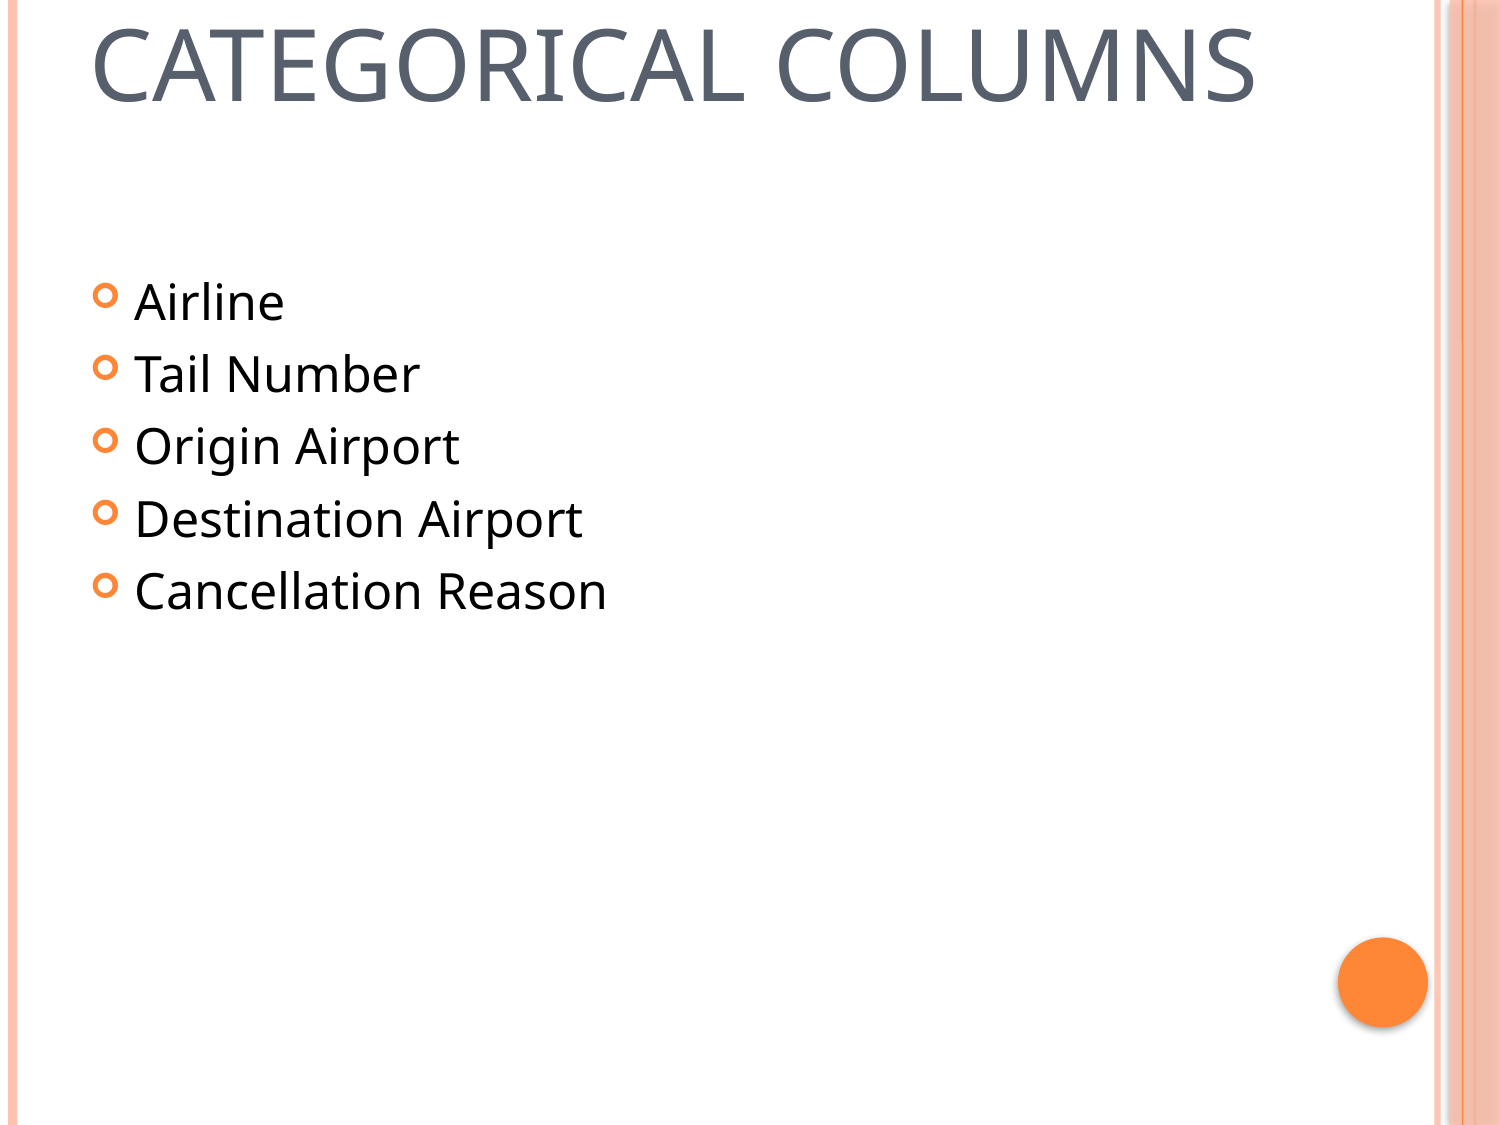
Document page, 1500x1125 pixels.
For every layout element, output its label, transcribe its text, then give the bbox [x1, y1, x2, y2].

title Categorical columns [75, 45, 1300, 129]
list Airline Tail Number Origin Airport Destination Airport Cancellation Reason [75, 262, 1300, 1062]
